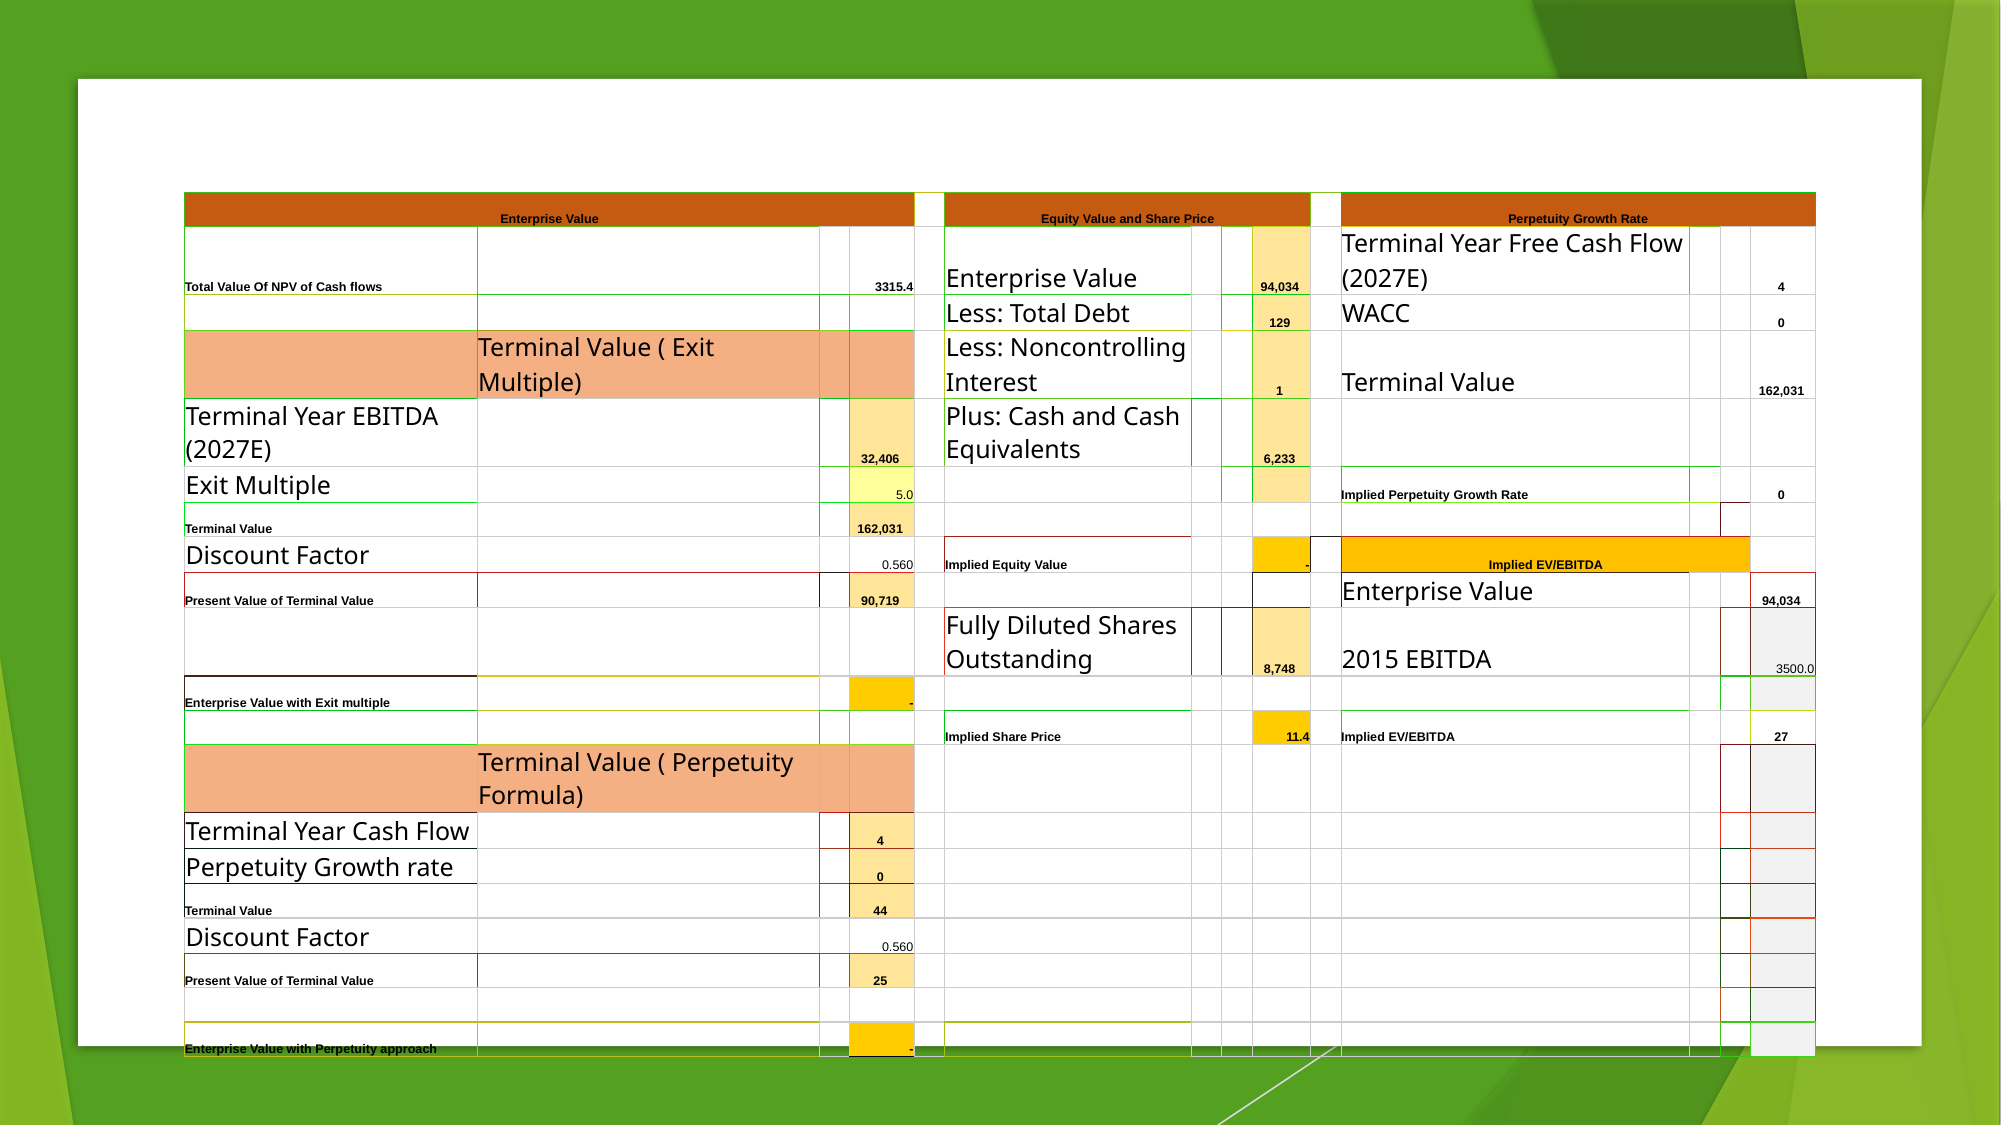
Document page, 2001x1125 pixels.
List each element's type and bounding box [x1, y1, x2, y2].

text_box [0, 0, 2000, 1125]
